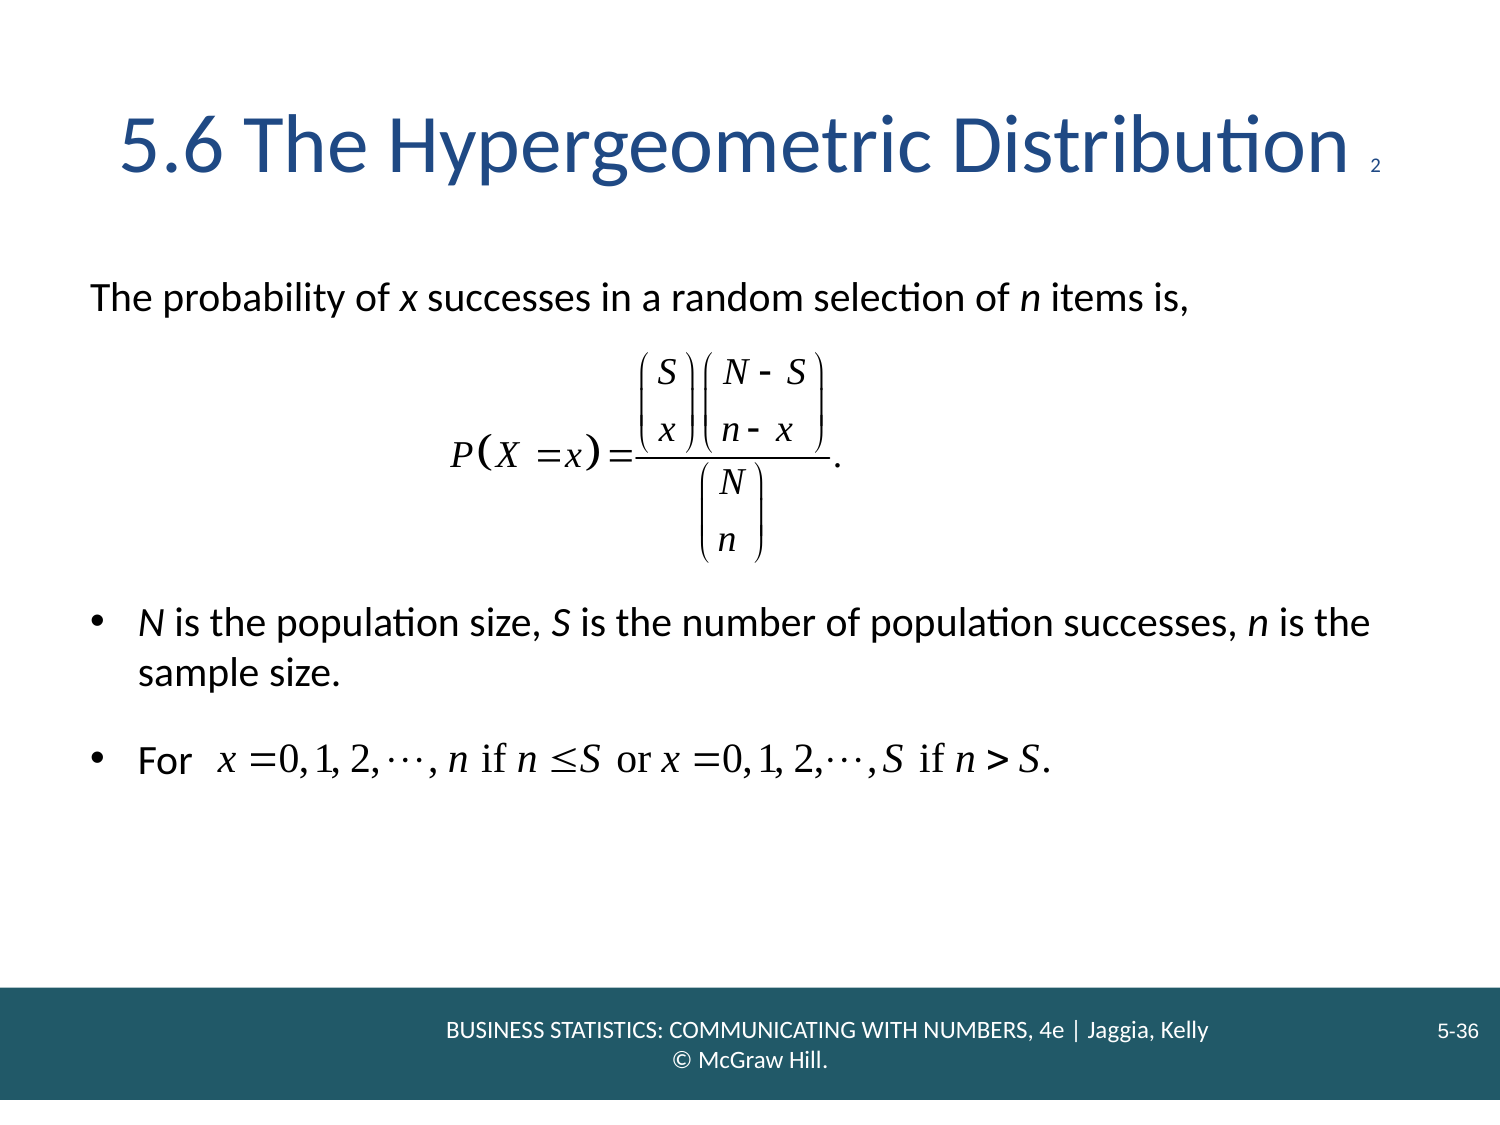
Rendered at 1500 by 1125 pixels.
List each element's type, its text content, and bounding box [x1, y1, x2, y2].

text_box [445, 347, 845, 569]
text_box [212, 737, 1055, 788]
list For [75, 725, 213, 793]
list N is the population size, S is the number of population successes, n is the sample size. [75, 587, 1400, 716]
title 5.6 The Hypergeometric Distribution 2 [75, 45, 1425, 233]
list The probability of x successes in a random selection of n items is, [75, 262, 1425, 332]
